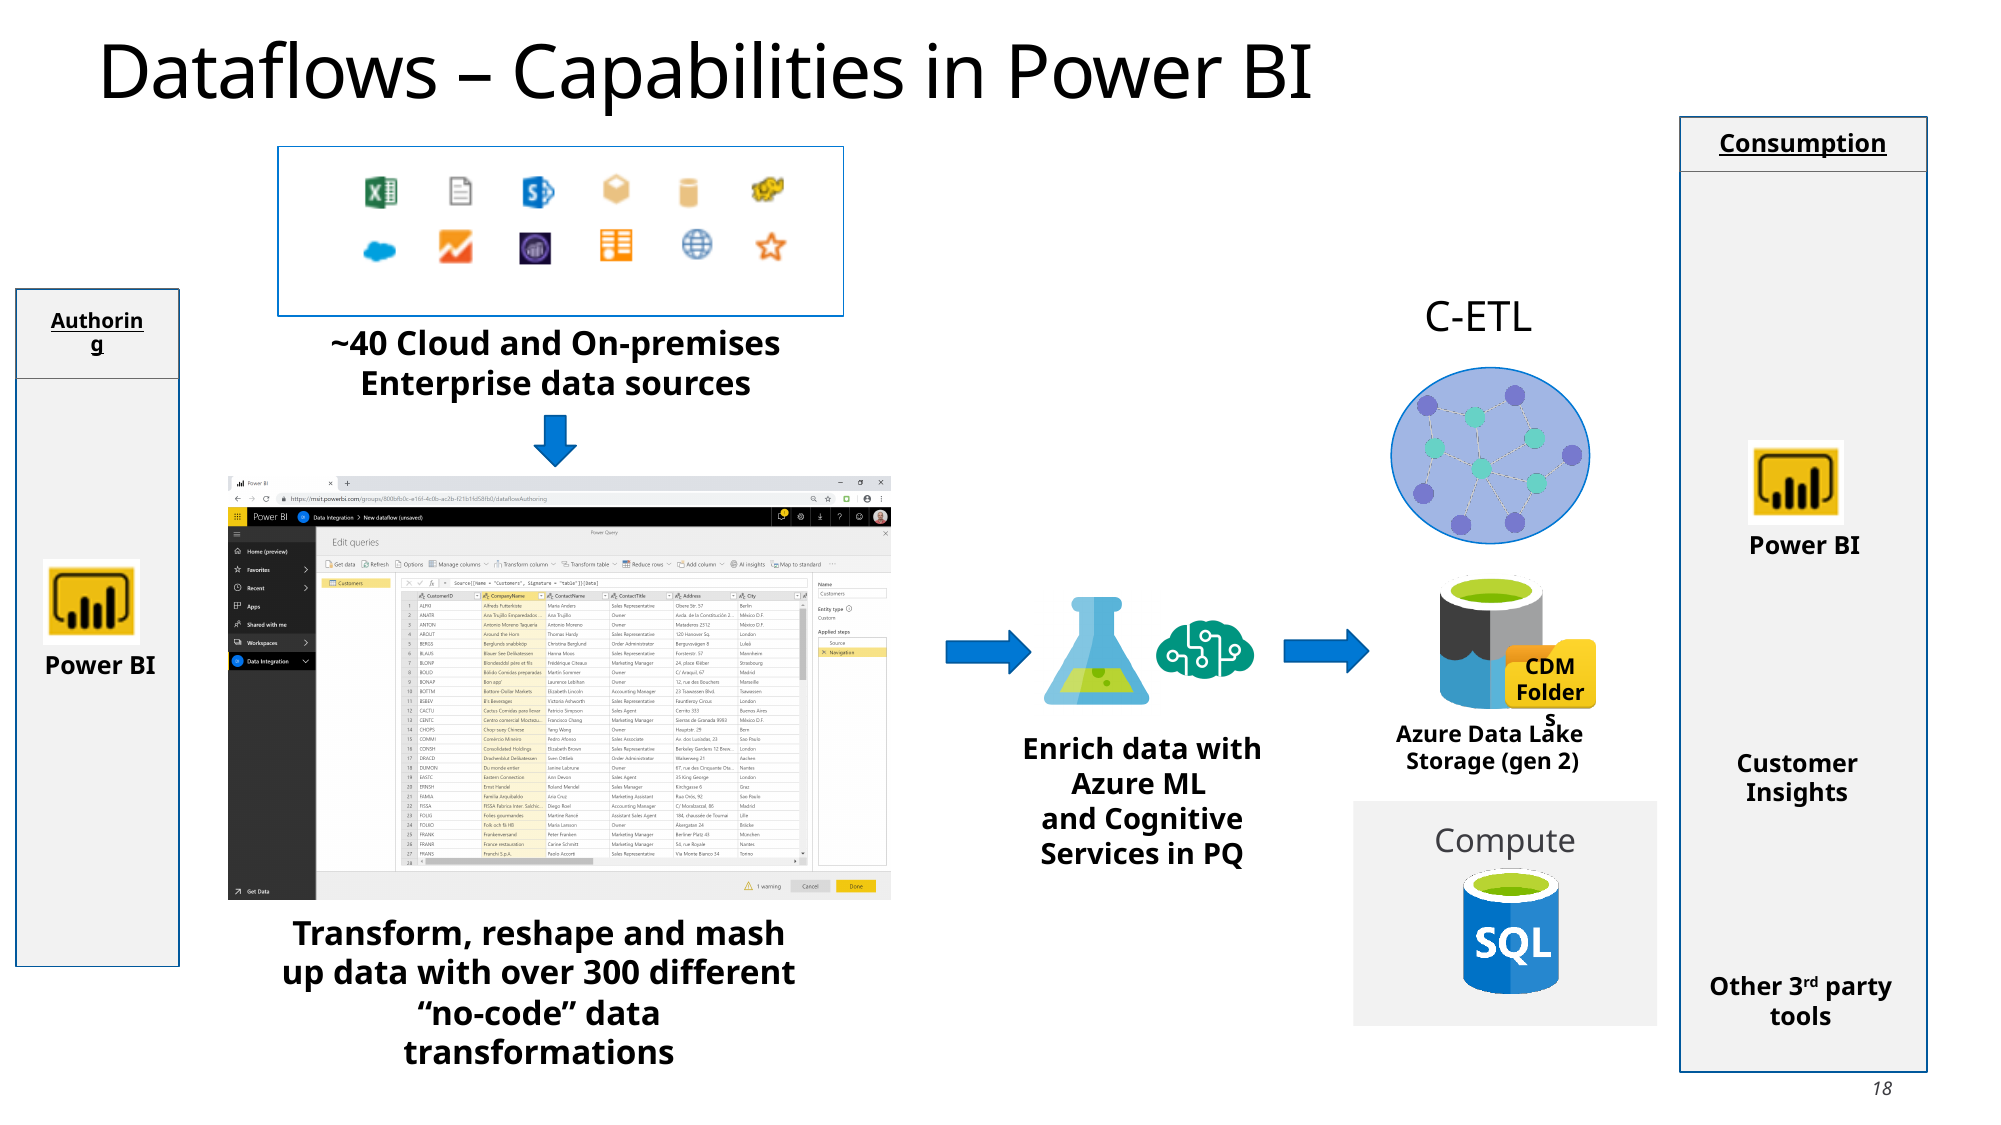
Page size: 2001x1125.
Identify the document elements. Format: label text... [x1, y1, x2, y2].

picture [750, 229, 792, 271]
picture [1413, 385, 1582, 535]
title Dataflows – Capabilities in Power BI [97, 23, 1905, 115]
text_box [1679, 116, 1928, 1073]
text_box ~40 Cloud and On-premises Enterprise data sources [258, 314, 854, 410]
picture [356, 164, 408, 217]
picture [511, 224, 560, 271]
picture [1447, 866, 1578, 996]
text_box Power BI [29, 641, 180, 687]
text_box CDM Folders [1497, 709, 1604, 739]
picture [435, 221, 481, 271]
text_box [15, 289, 180, 967]
text_box [533, 414, 577, 468]
text_box [1390, 399, 1413, 512]
picture [1033, 590, 1287, 716]
picture [228, 475, 891, 900]
picture [1362, 573, 1620, 719]
picture [591, 220, 642, 271]
picture [1748, 440, 1844, 526]
text_box [1287, 628, 1362, 674]
text_box Consumption [1679, 117, 1927, 172]
text_box C-ETL [1394, 273, 1569, 364]
text_box [945, 629, 1032, 675]
text_box Azure Data Lake Storage (gen 2) [1292, 711, 1693, 782]
text_box Power BI [1734, 522, 1885, 568]
text_box [1582, 420, 1591, 492]
picture [439, 169, 485, 217]
text_box [1445, 535, 1536, 545]
text_box Authoring [15, 288, 179, 379]
text_box [277, 146, 844, 314]
picture [43, 559, 140, 645]
picture [516, 166, 562, 215]
picture [593, 166, 639, 210]
text_box Other 3rd party tools [1693, 962, 1908, 1038]
text_box Customer Insights [1690, 739, 1905, 815]
text_box Enrich data with Azure ML and Cognitive Services in PQ [976, 723, 1309, 878]
picture [670, 172, 720, 271]
text_box [1429, 366, 1551, 385]
text_box Compute [1353, 801, 1658, 1026]
picture [356, 231, 404, 271]
picture [741, 164, 793, 209]
slide_number 18 [1846, 1076, 1908, 1102]
text_box Transform, reshape and mash up data with over 300 different “no-code” data transformations [266, 904, 812, 1079]
